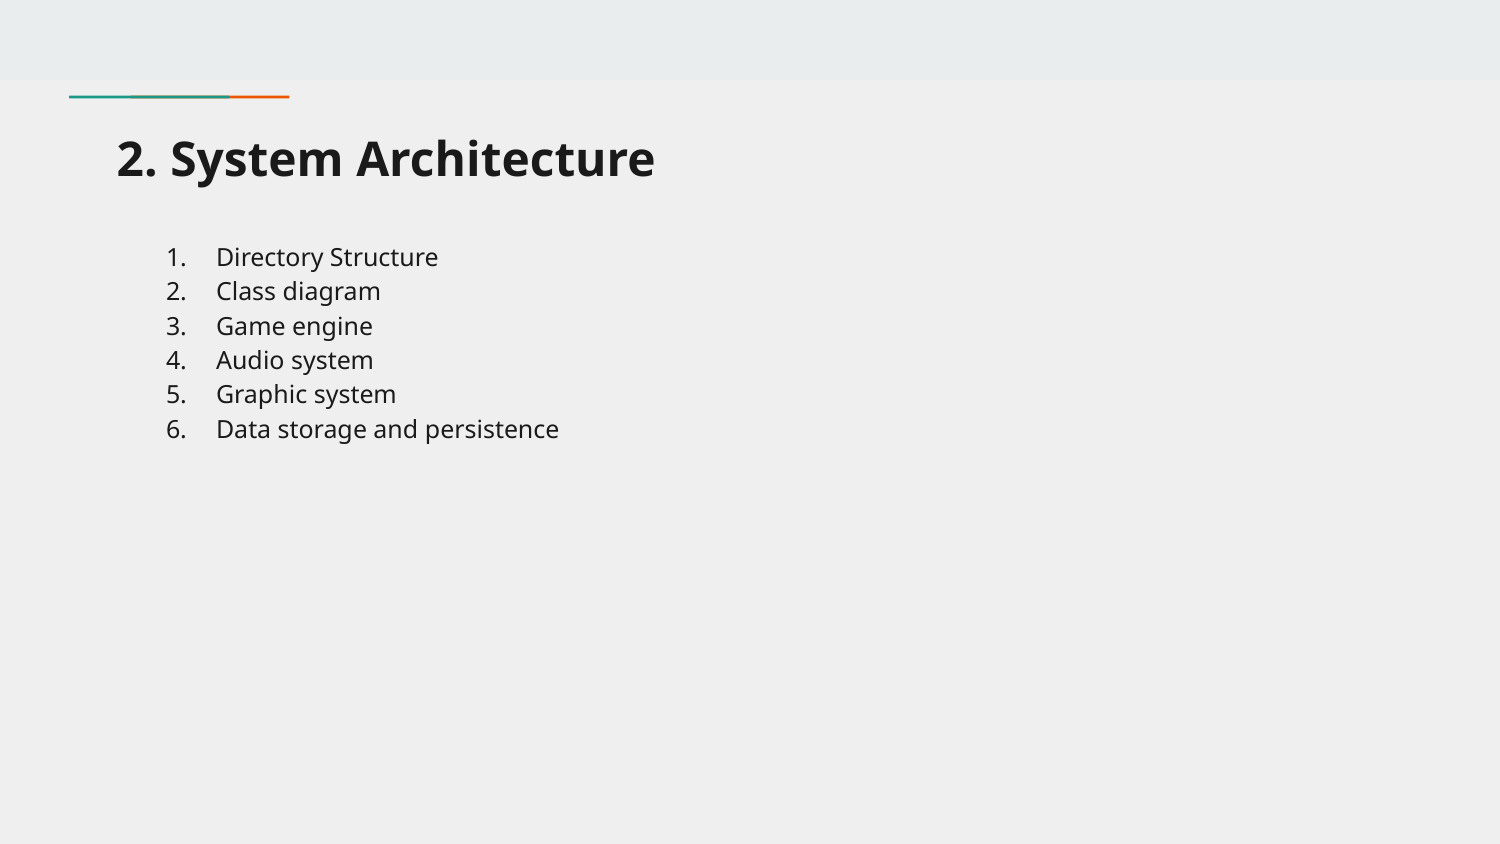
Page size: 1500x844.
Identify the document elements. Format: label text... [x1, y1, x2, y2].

title 2. System Architecture [101, 113, 1363, 202]
list Directory Structure Class diagram Game engine Audio system Graphic system Data storage and persistence [125, 221, 1401, 799]
